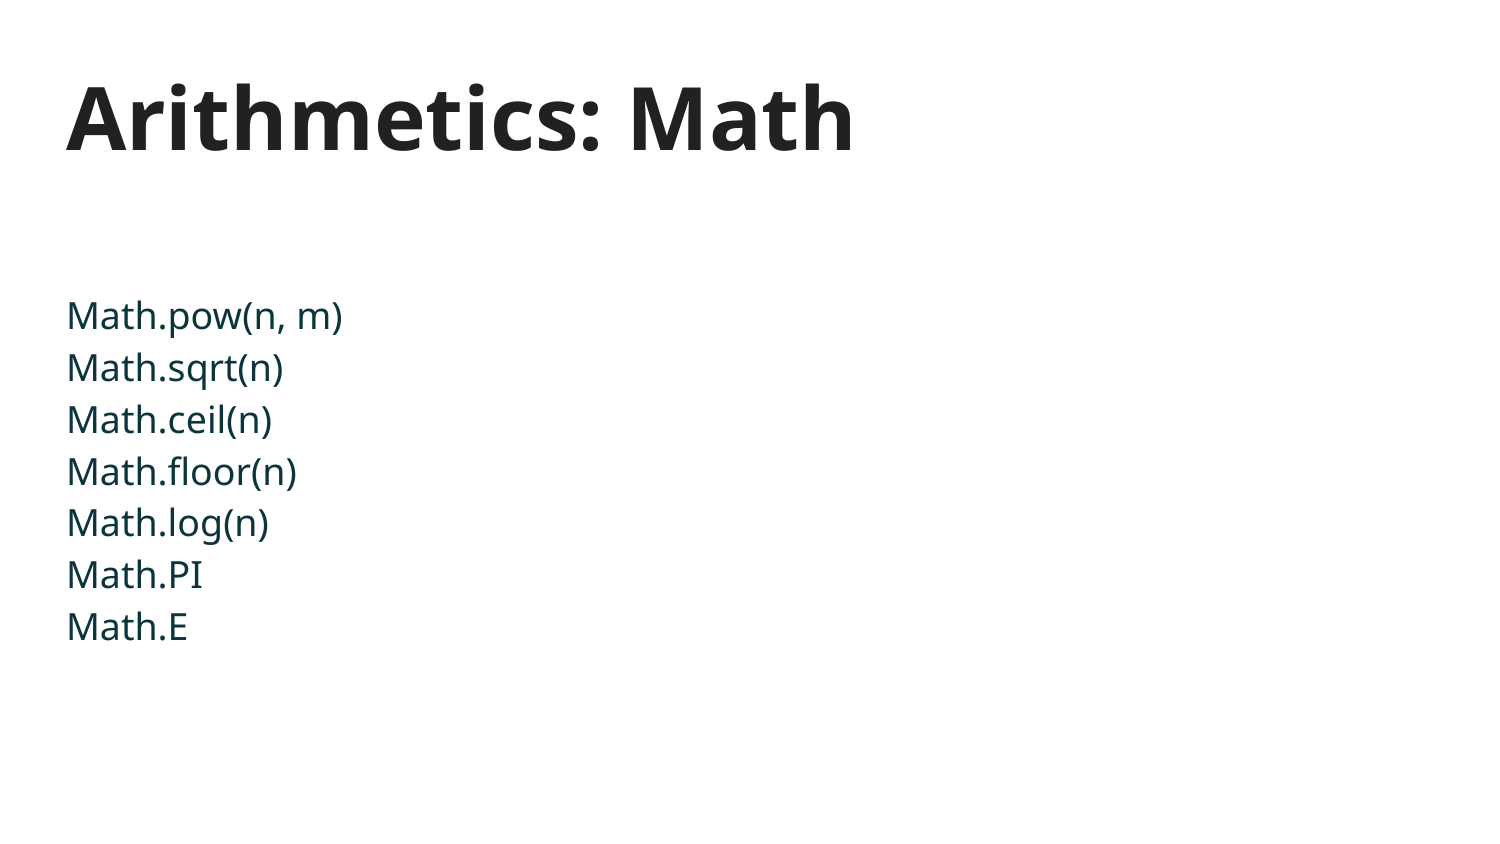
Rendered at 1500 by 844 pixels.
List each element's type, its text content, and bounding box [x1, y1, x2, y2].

list Math.pow(n, m) Math.sqrt(n) Math.ceil(n) Math.floor(n) Math.log(n) Math.PI Math.E [51, 201, 1449, 750]
title Arithmetics: Math [51, 48, 1449, 180]
